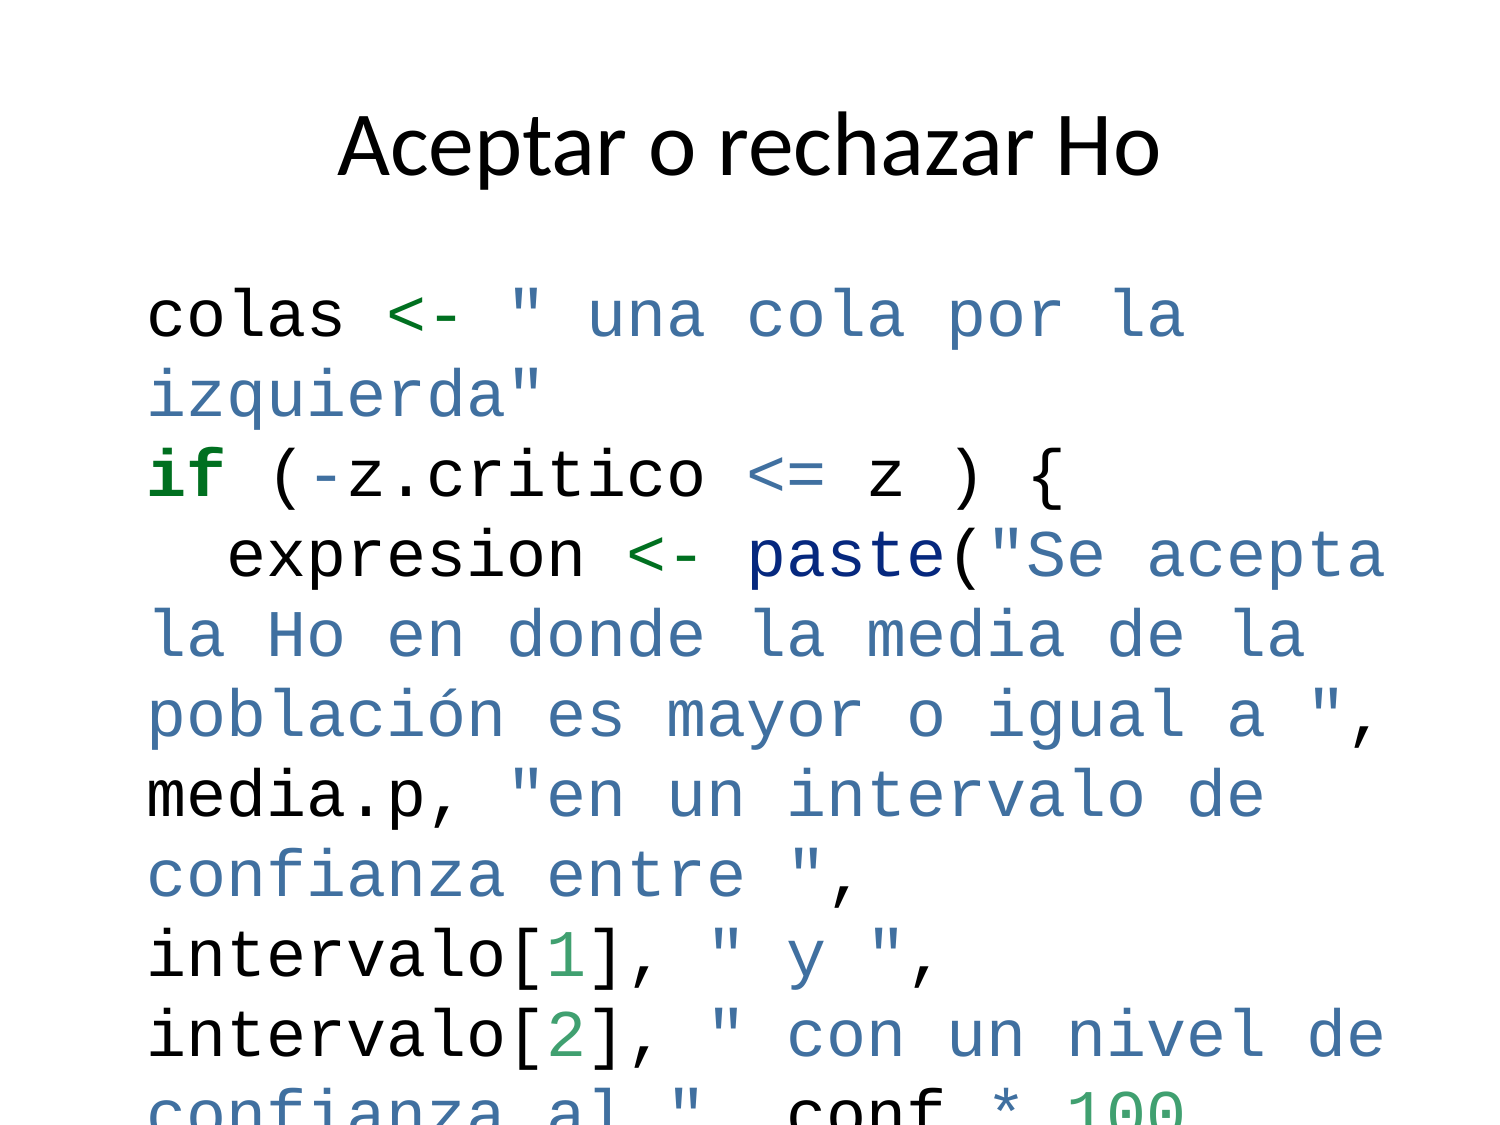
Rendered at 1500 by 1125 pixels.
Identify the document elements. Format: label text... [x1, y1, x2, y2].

title Aceptar o rechazar Ho [75, 45, 1425, 233]
list colas <- " una cola por la izquierda" if (-z.critico <= z ) { expresion <- paste("Se acepta la Ho en donde la media de la población es mayor o igual a ", media.p, "en un intervalo de confianza entre ", intervalo[1], " y ", intervalo[2], " con un nivel de confianza al ", conf * 100, "%.", colas) } else { expresion <- paste("Se rechaza la Ho en donde la media de la población es mayor o igual a ", media.p, "en un intervalo de confianza entre ", intervalo[1], " y ", intervalo[2], " con un nivel de confianza al ", conf * 100, "%.", colas) } [75, 262, 1425, 1005]
